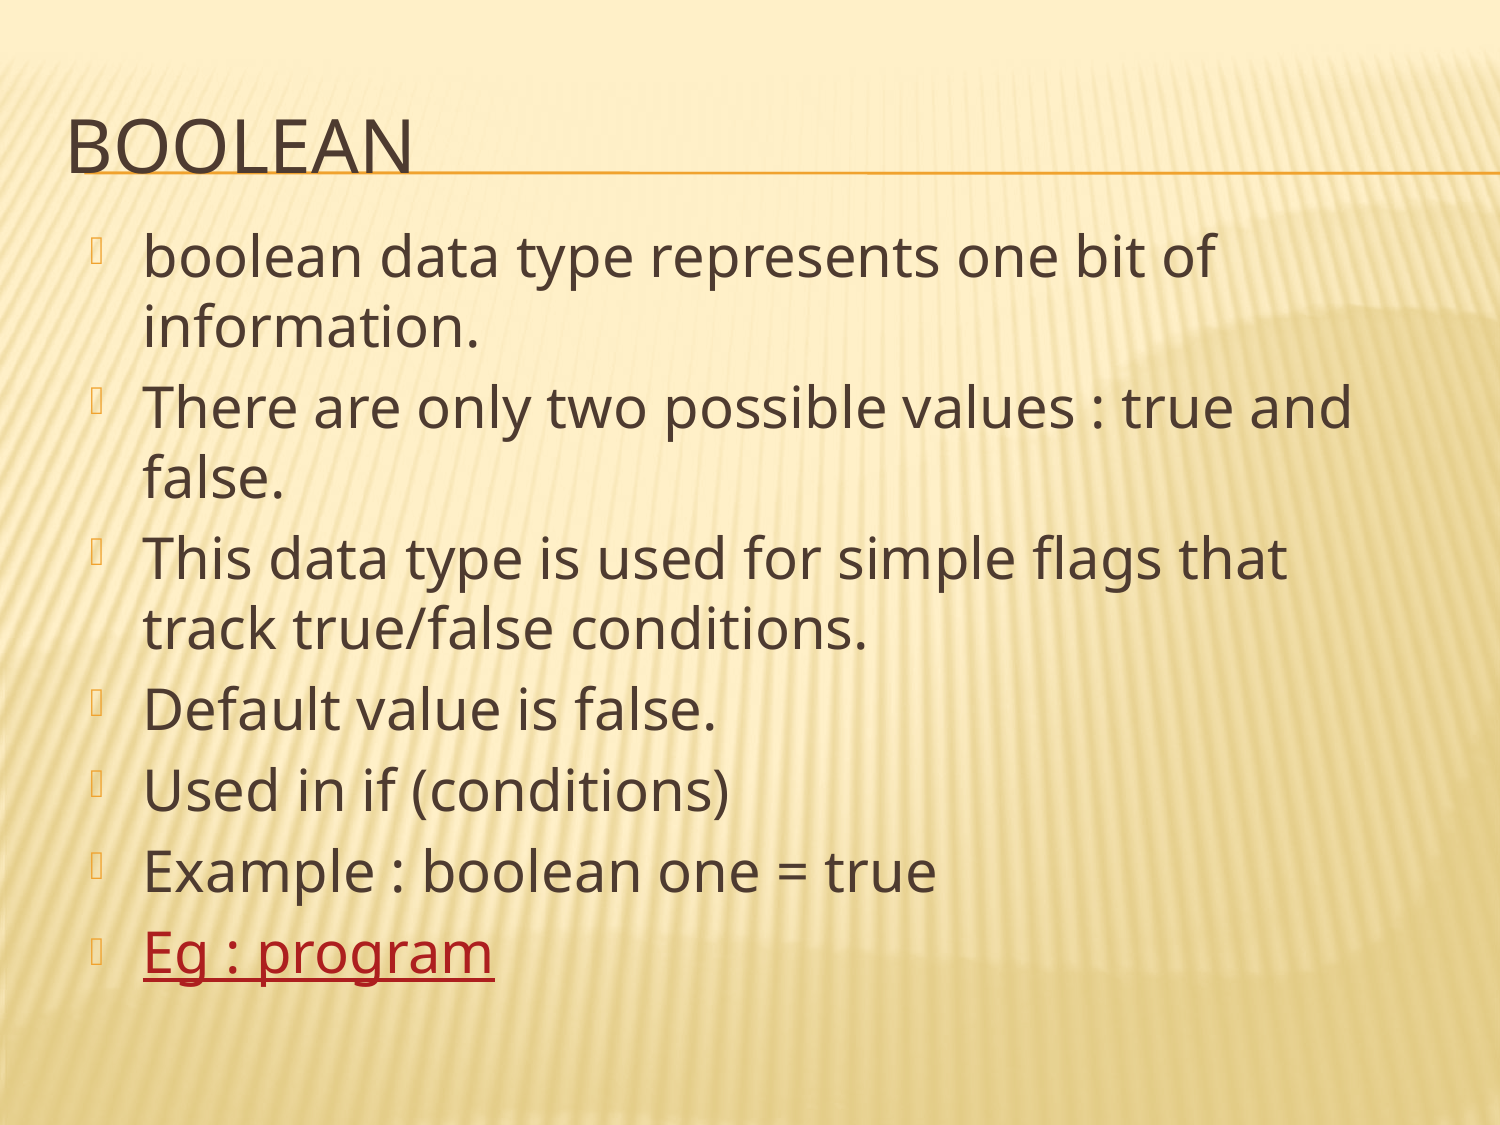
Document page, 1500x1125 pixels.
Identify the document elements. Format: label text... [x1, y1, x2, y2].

list boolean data type represents one bit of information. There are only two possible values : true and false. This data type is used for simple flags that track true/false conditions. Default value is false. Used in if (conditions) Example : boolean one = true Eg : program [75, 212, 1425, 1005]
title Boolean [50, 75, 1475, 213]
